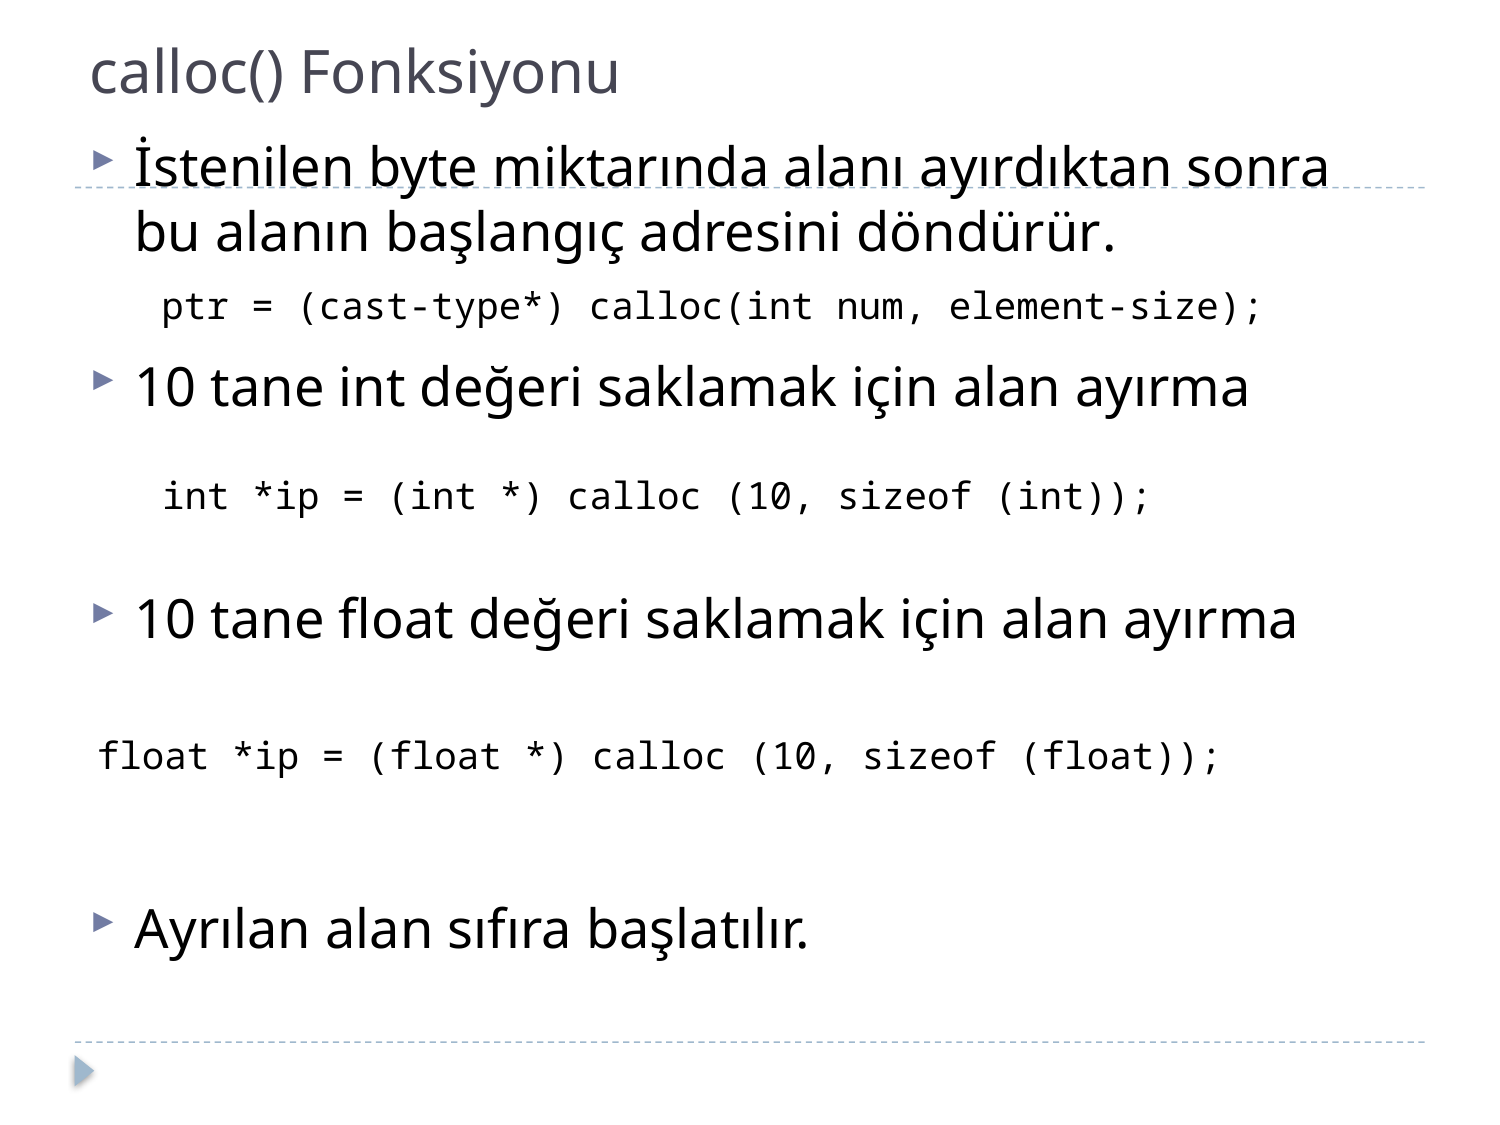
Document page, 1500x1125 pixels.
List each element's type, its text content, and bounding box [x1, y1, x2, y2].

list İstenilen byte miktarında alanı ayırdıktan sonra bu alanın başlangıç adresini döndürür. 10 tane int değeri saklamak için alan ayırma 10 tane float değeri saklamak için alan ayırma Ayrılan alan sıfıra başlatılır. [75, 125, 1425, 1063]
text_box ptr = (cast-type*) calloc(int num, element-size); [146, 274, 1279, 335]
title calloc() Fonksiyonu [75, 24, 1425, 113]
text_box int *ip = (int *) calloc (10, sizeof (int)); [147, 464, 1167, 525]
text_box float *ip = (float *) calloc (10, sizeof (float)); [82, 724, 1237, 785]
